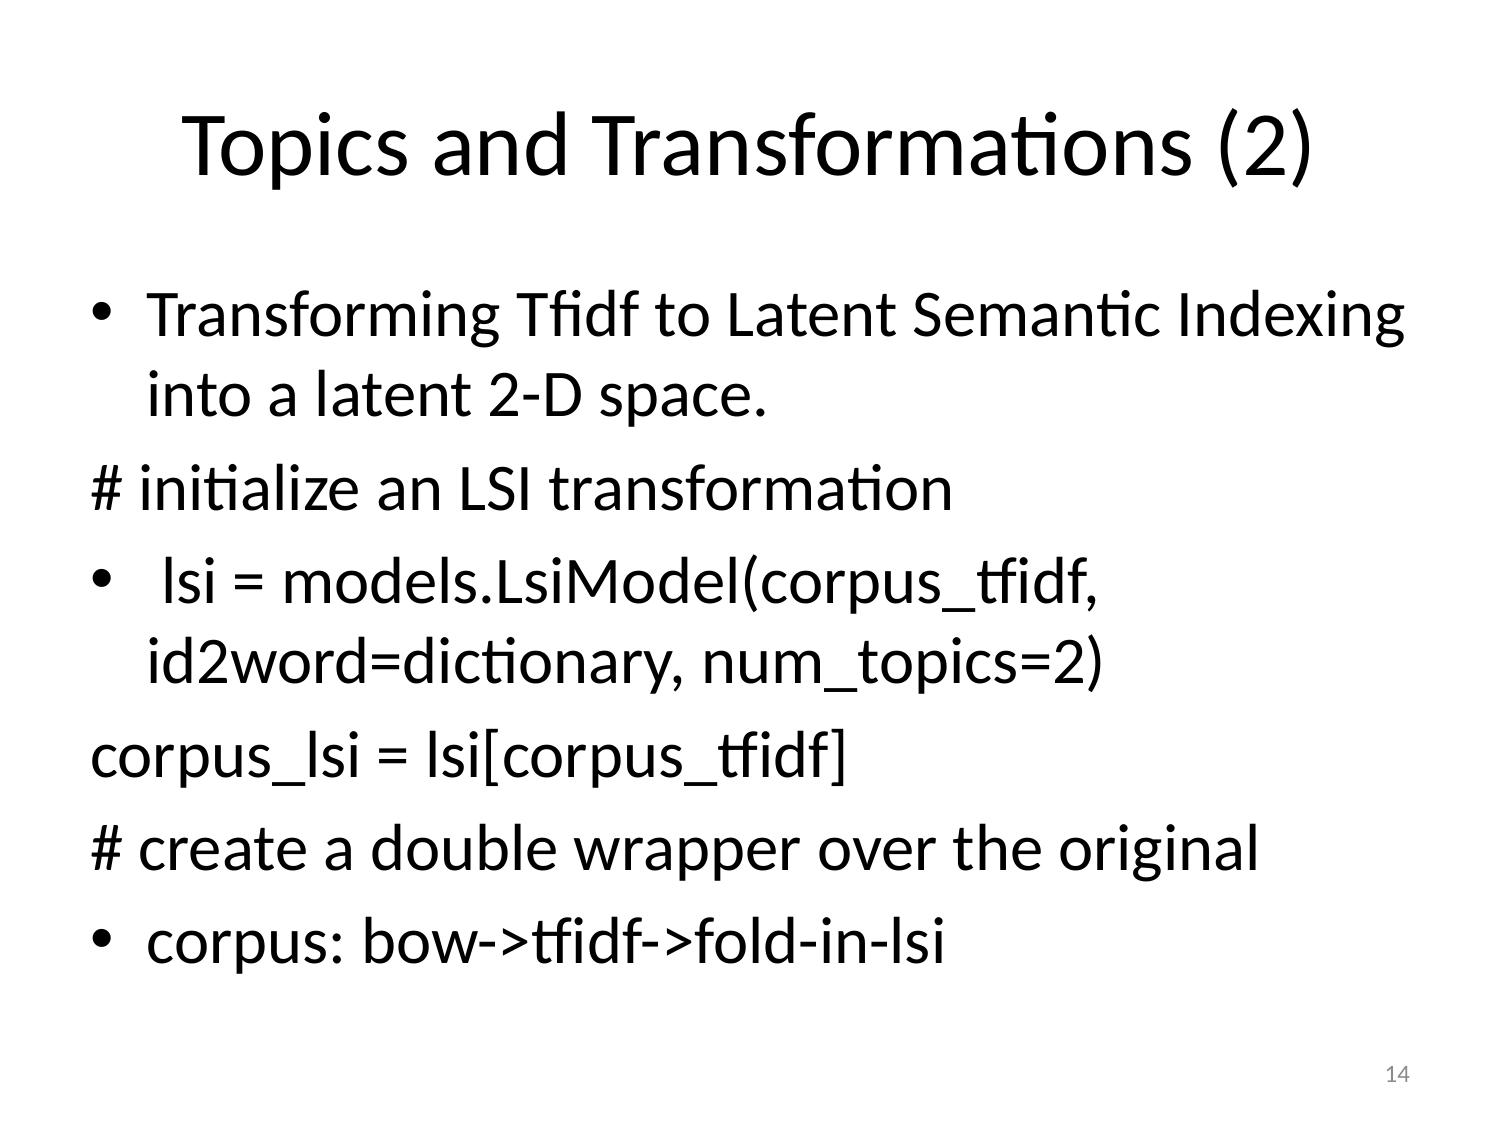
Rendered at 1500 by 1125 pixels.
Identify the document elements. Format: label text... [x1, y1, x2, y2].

title Topics and Transformations (2) [75, 45, 1425, 233]
slide_number 14 [1074, 1042, 1425, 1103]
list Transforming Tfidf to Latent Semantic Indexing into a latent 2-D space. # initialize an LSI transformation lsi = models.LsiModel(corpus_tfidf, id2word=dictionary, num_topics=2) corpus_lsi = lsi[corpus_tfidf] # create a double wrapper over the original corpus: bow->tfidf->fold-in-lsi [75, 262, 1425, 1005]
